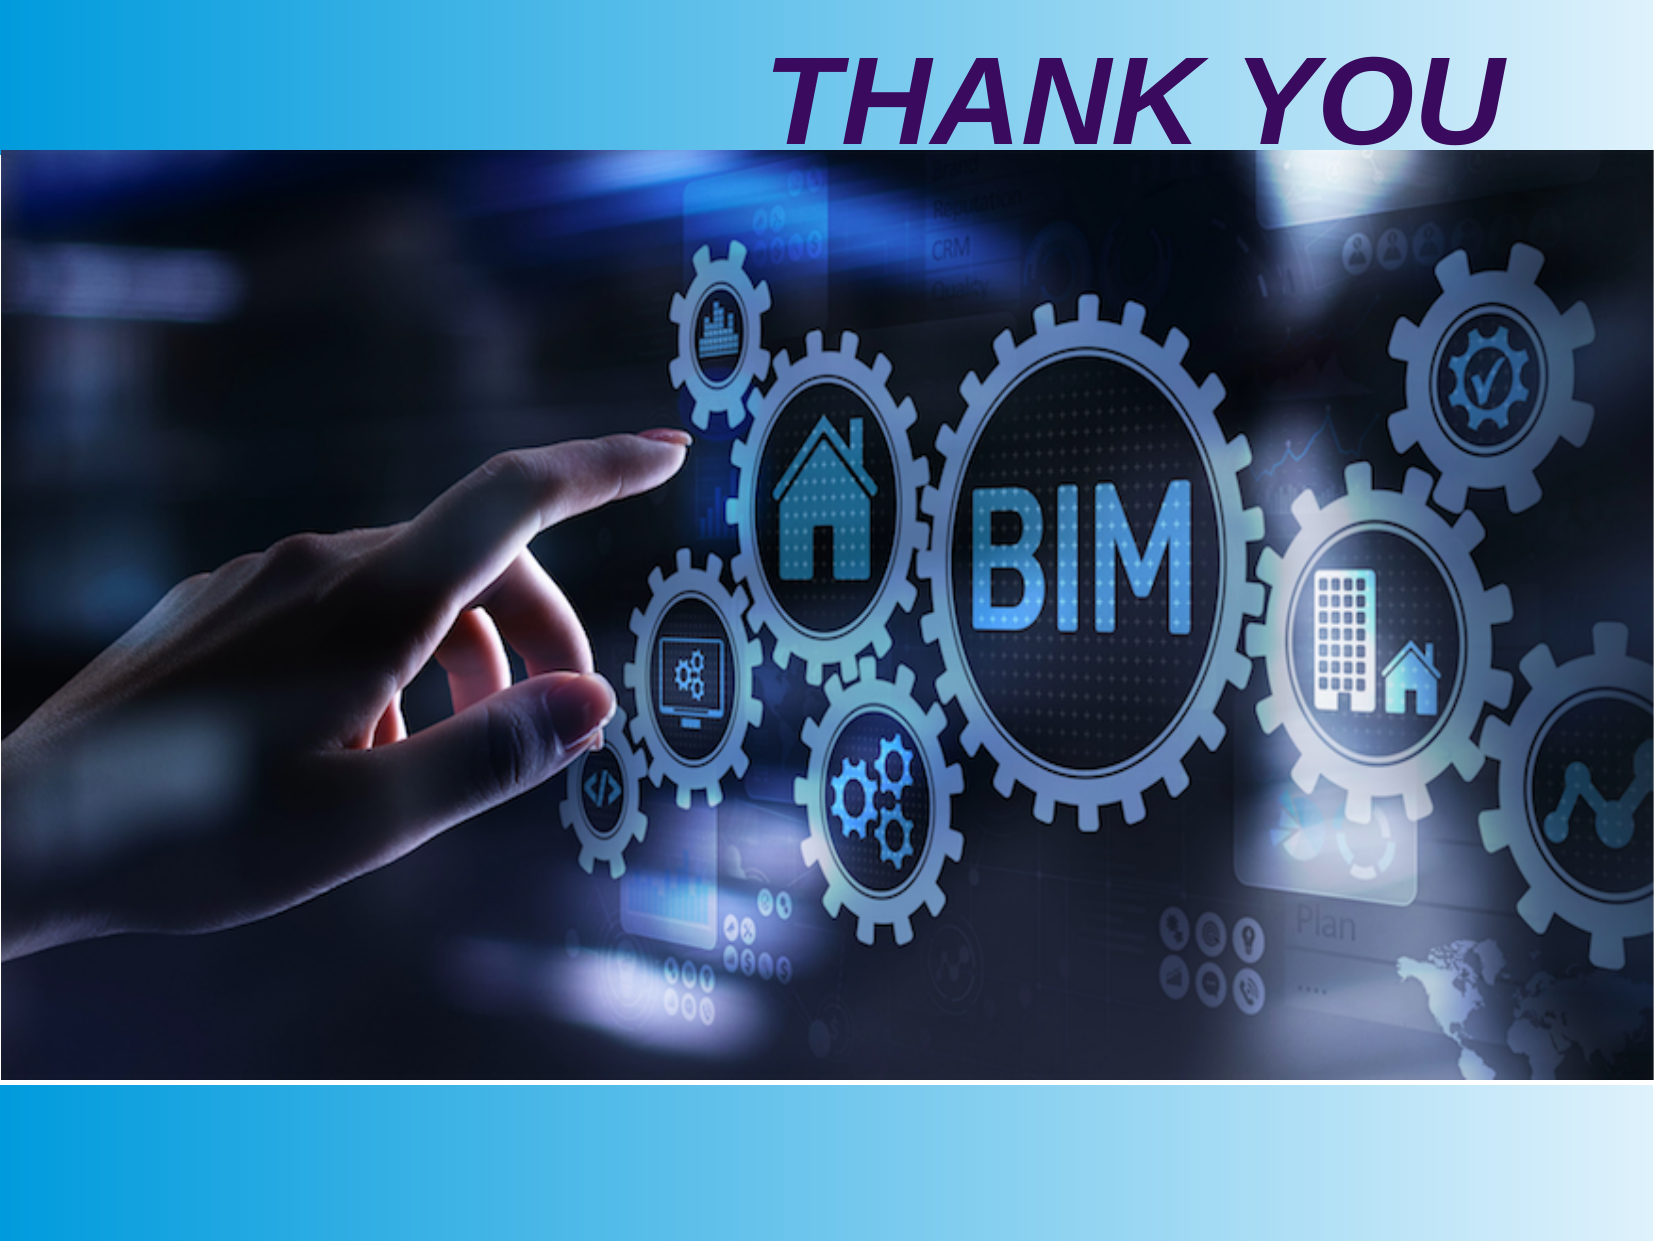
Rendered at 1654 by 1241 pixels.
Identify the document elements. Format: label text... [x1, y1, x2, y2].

picture [1, 150, 1654, 1081]
text_box THANK YOU [0, 12, 1590, 151]
